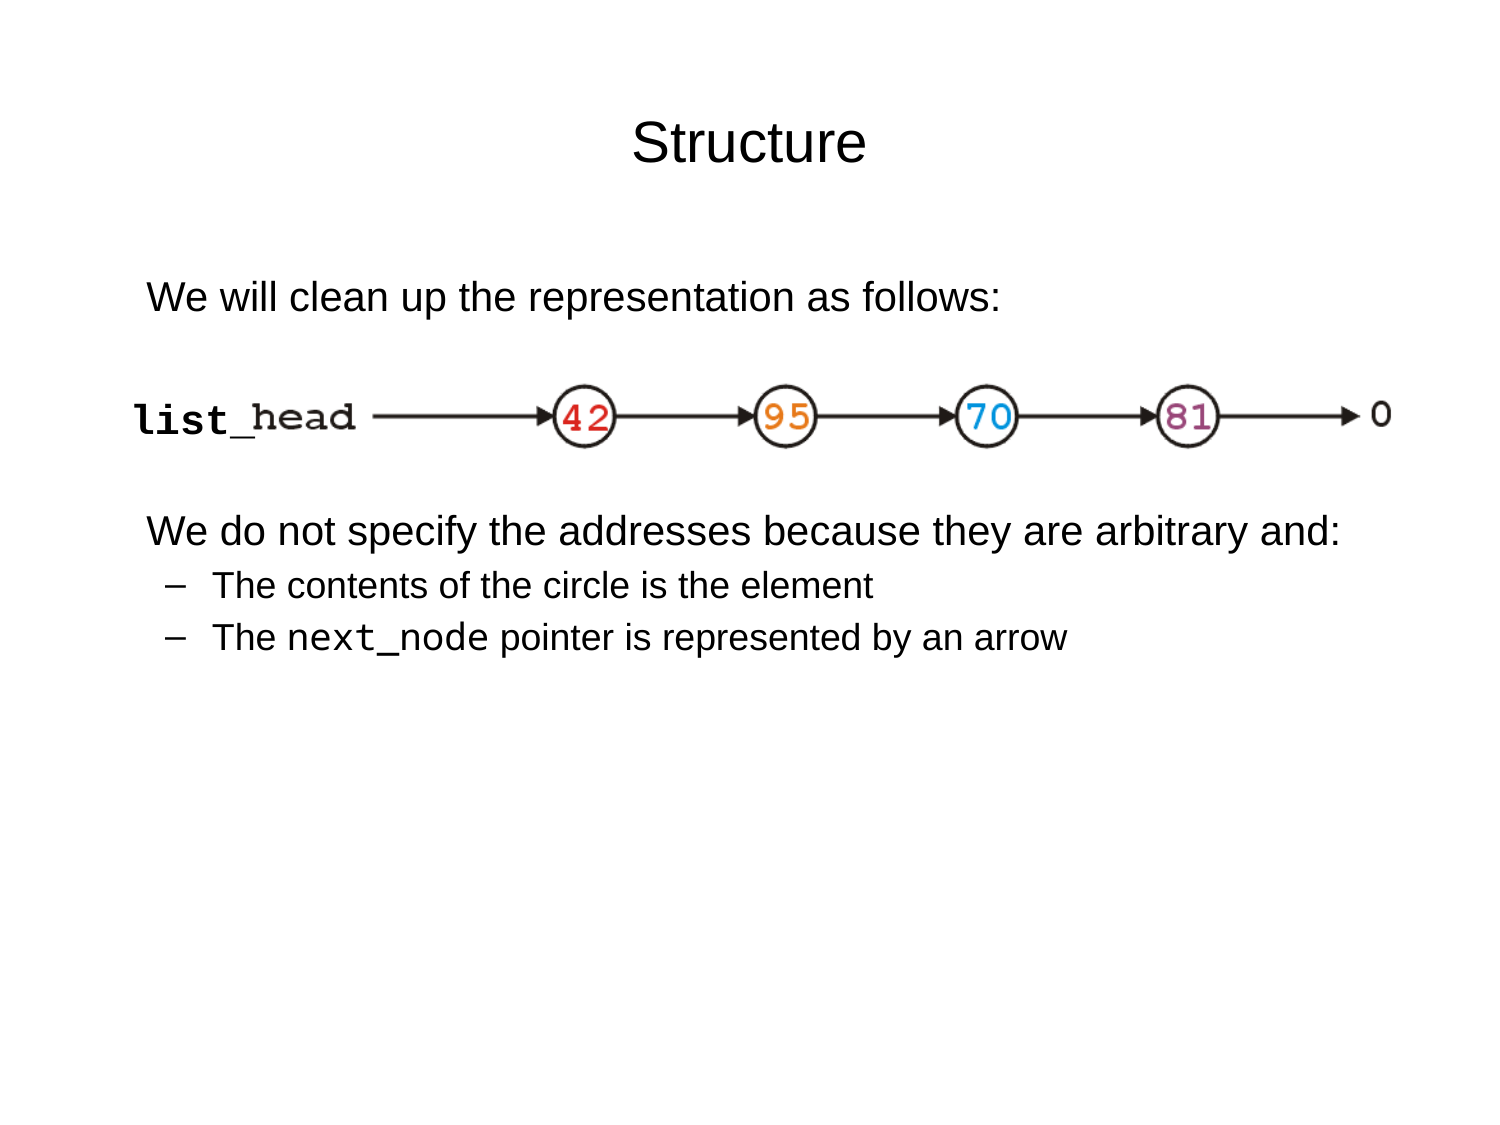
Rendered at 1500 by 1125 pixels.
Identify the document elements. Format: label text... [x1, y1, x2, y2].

list We will clean up the representation as follows: We do not specify the addresses because they are arbitrary and: The contents of the circle is the element The next_node pointer is represented by an arrow [74, 262, 1426, 1006]
title Structure [74, 44, 1426, 233]
text_box list_ [115, 385, 236, 451]
picture [241, 376, 1400, 457]
